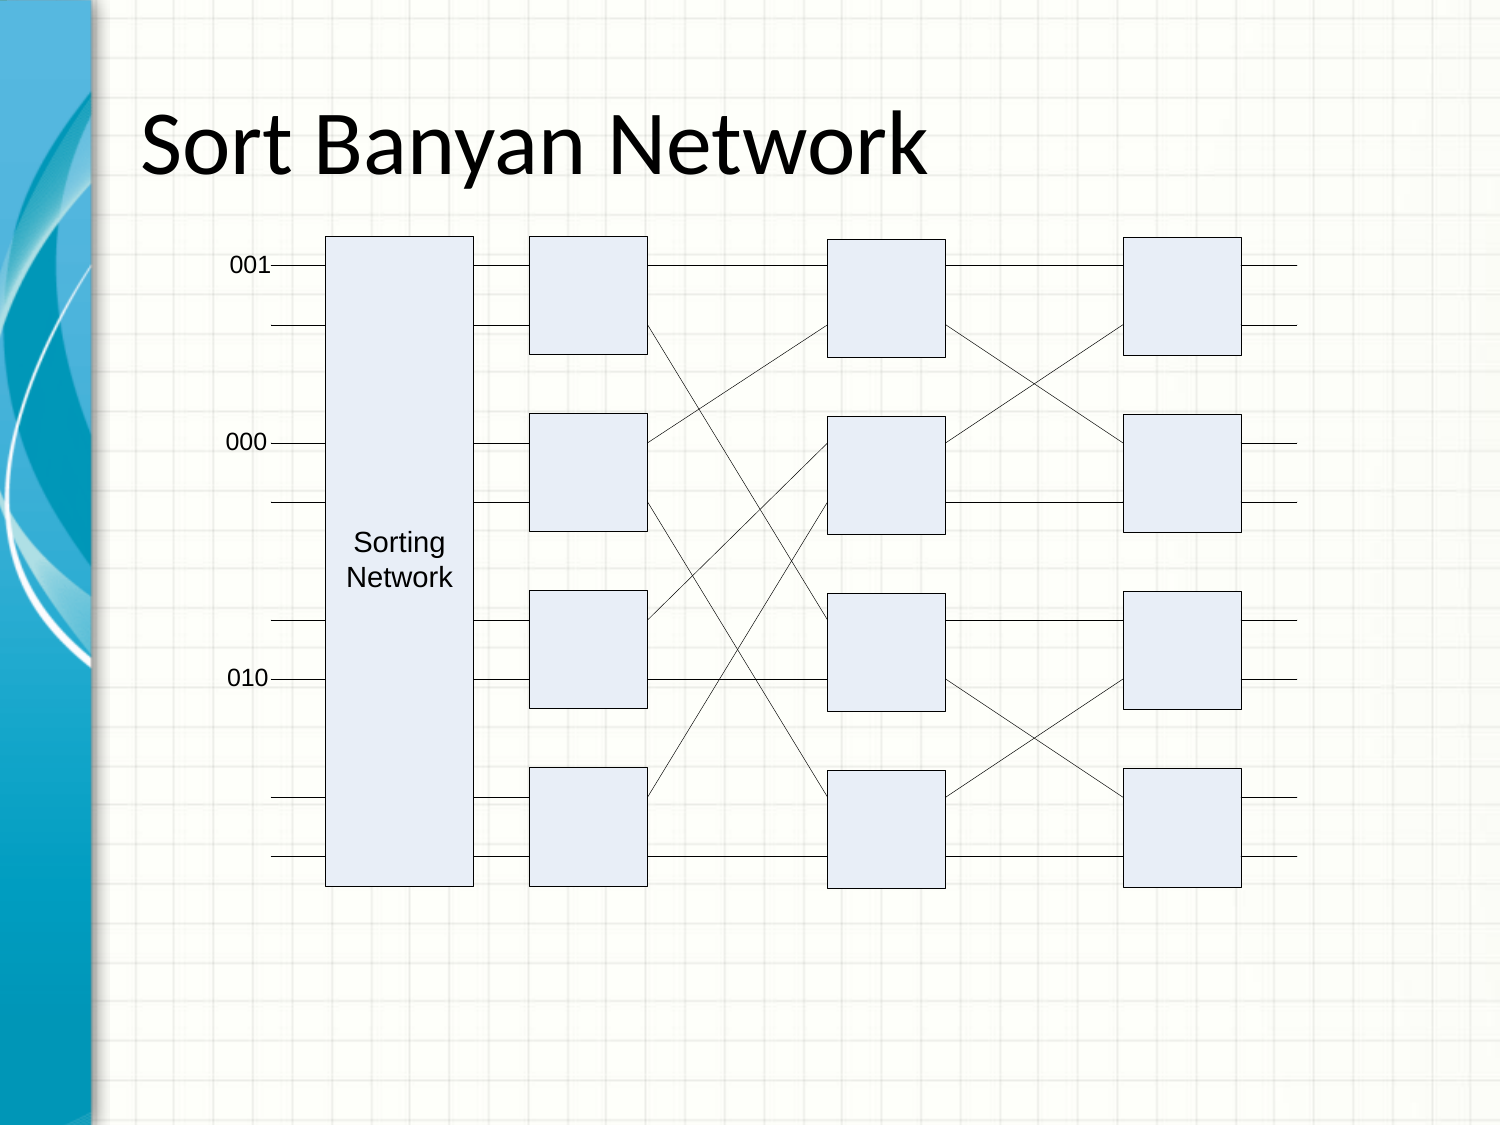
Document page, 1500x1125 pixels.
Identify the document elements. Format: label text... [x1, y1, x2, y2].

title Sort Banyan Network [125, 44, 1450, 232]
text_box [199, 233, 1301, 892]
picture [0, 0, 1500, 1125]
